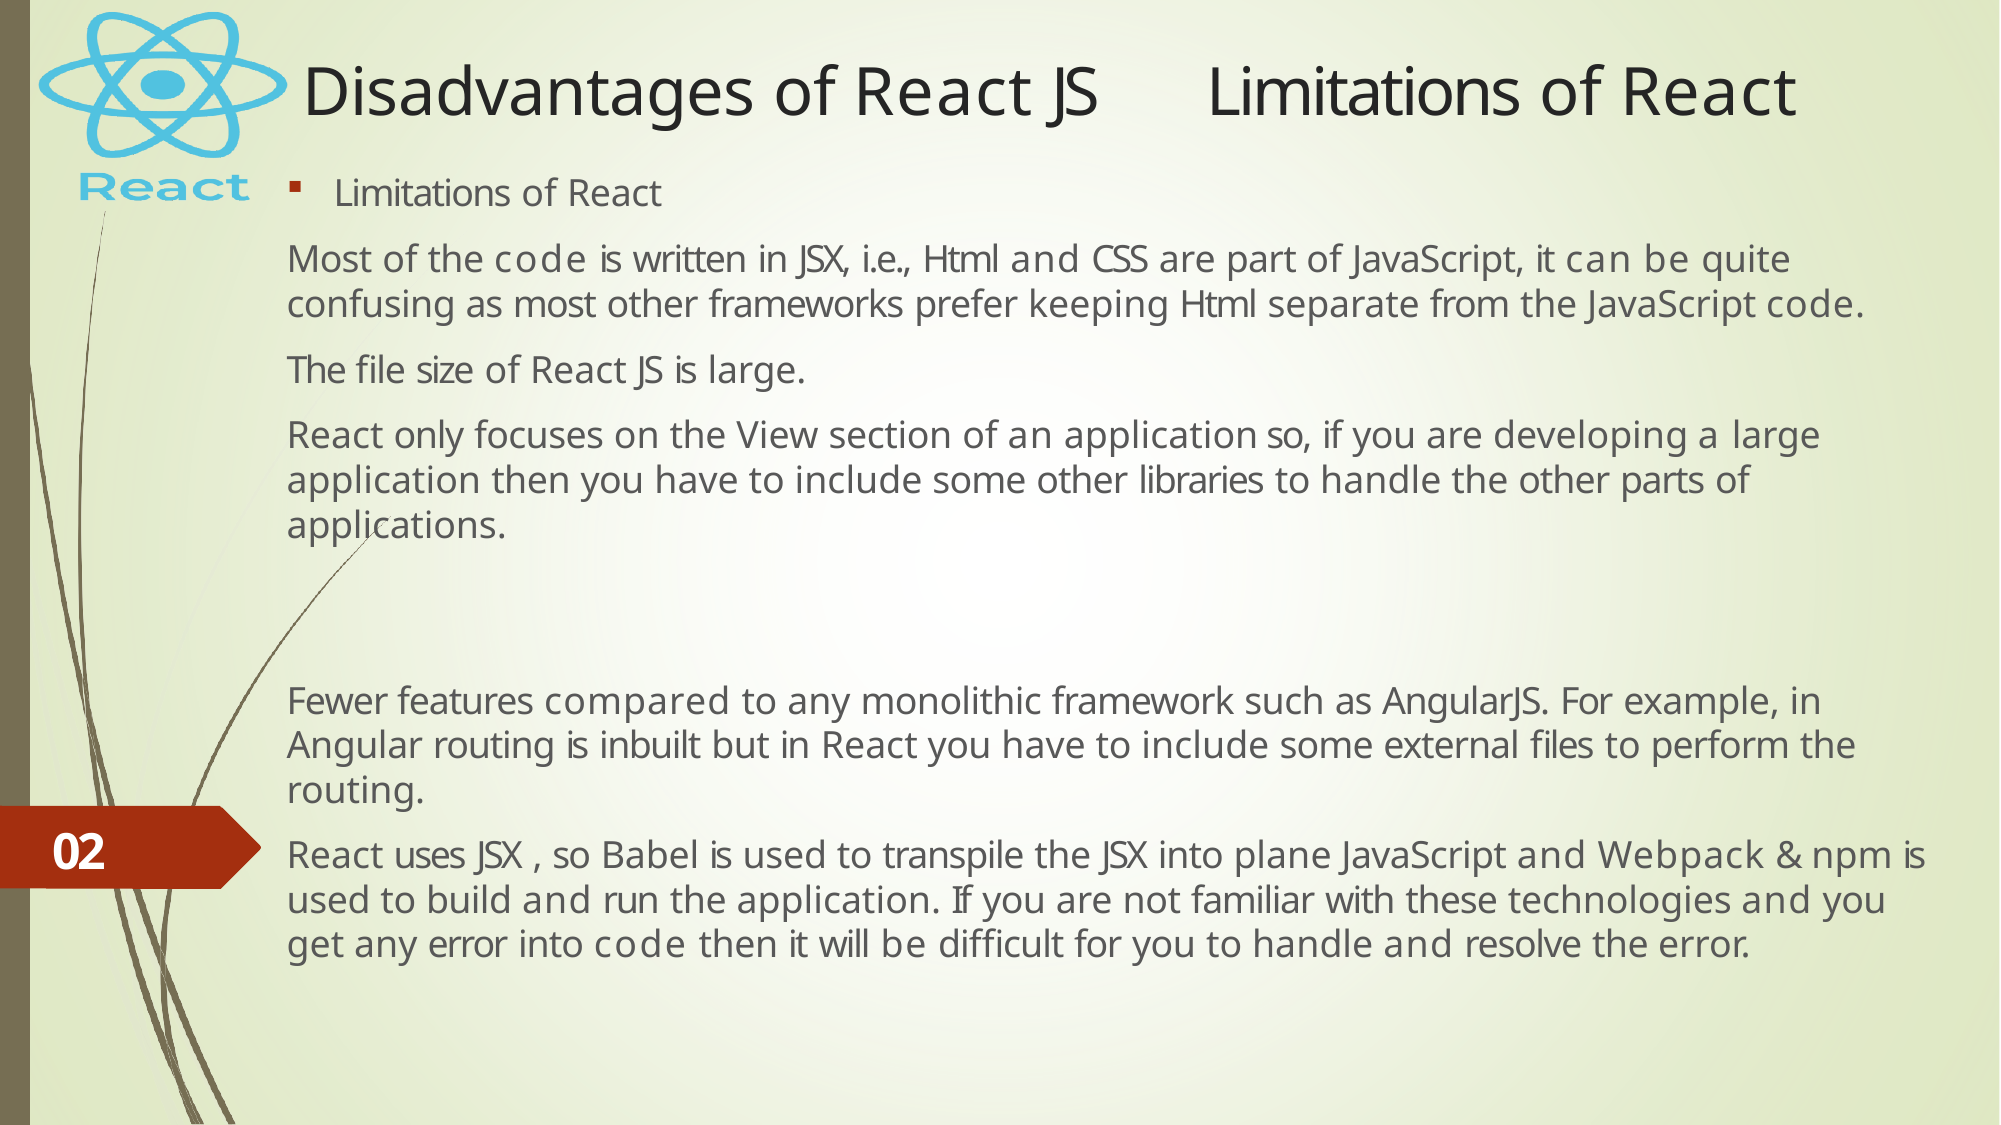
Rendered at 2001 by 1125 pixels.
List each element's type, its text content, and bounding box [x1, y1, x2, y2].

picture [0, 0, 2000, 1125]
text_box Fewer features compared to any monolithic framework such as AngularJS. For example, in Angular routing is inbuilt but in React you have to include some external files to perform the routing. React uses JSX , so Babel is used to transpile the JSX into plane JavaScript and Webpack & npm is used to build and run the application. If you are not familiar with these technologies and you get any error into code then it will be difficult for you to handle and resolve the error. [284, 676, 1942, 967]
text_box 02 [50, 817, 111, 880]
title Disadvantages of React JS Limitations of React [330, 46, 1838, 146]
text_box Limitations of React Most of the code is written in JSX, i.e., Html and CSS are part of JavaScript, it can be quite confusing as most other frameworks prefer keeping Html separate from the JavaScript code. The file size of React JS is large. React only focuses on the View section of an application so, if you are developing a large application then you have to include some other libraries to handle the other parts of applications. [284, 146, 1927, 547]
